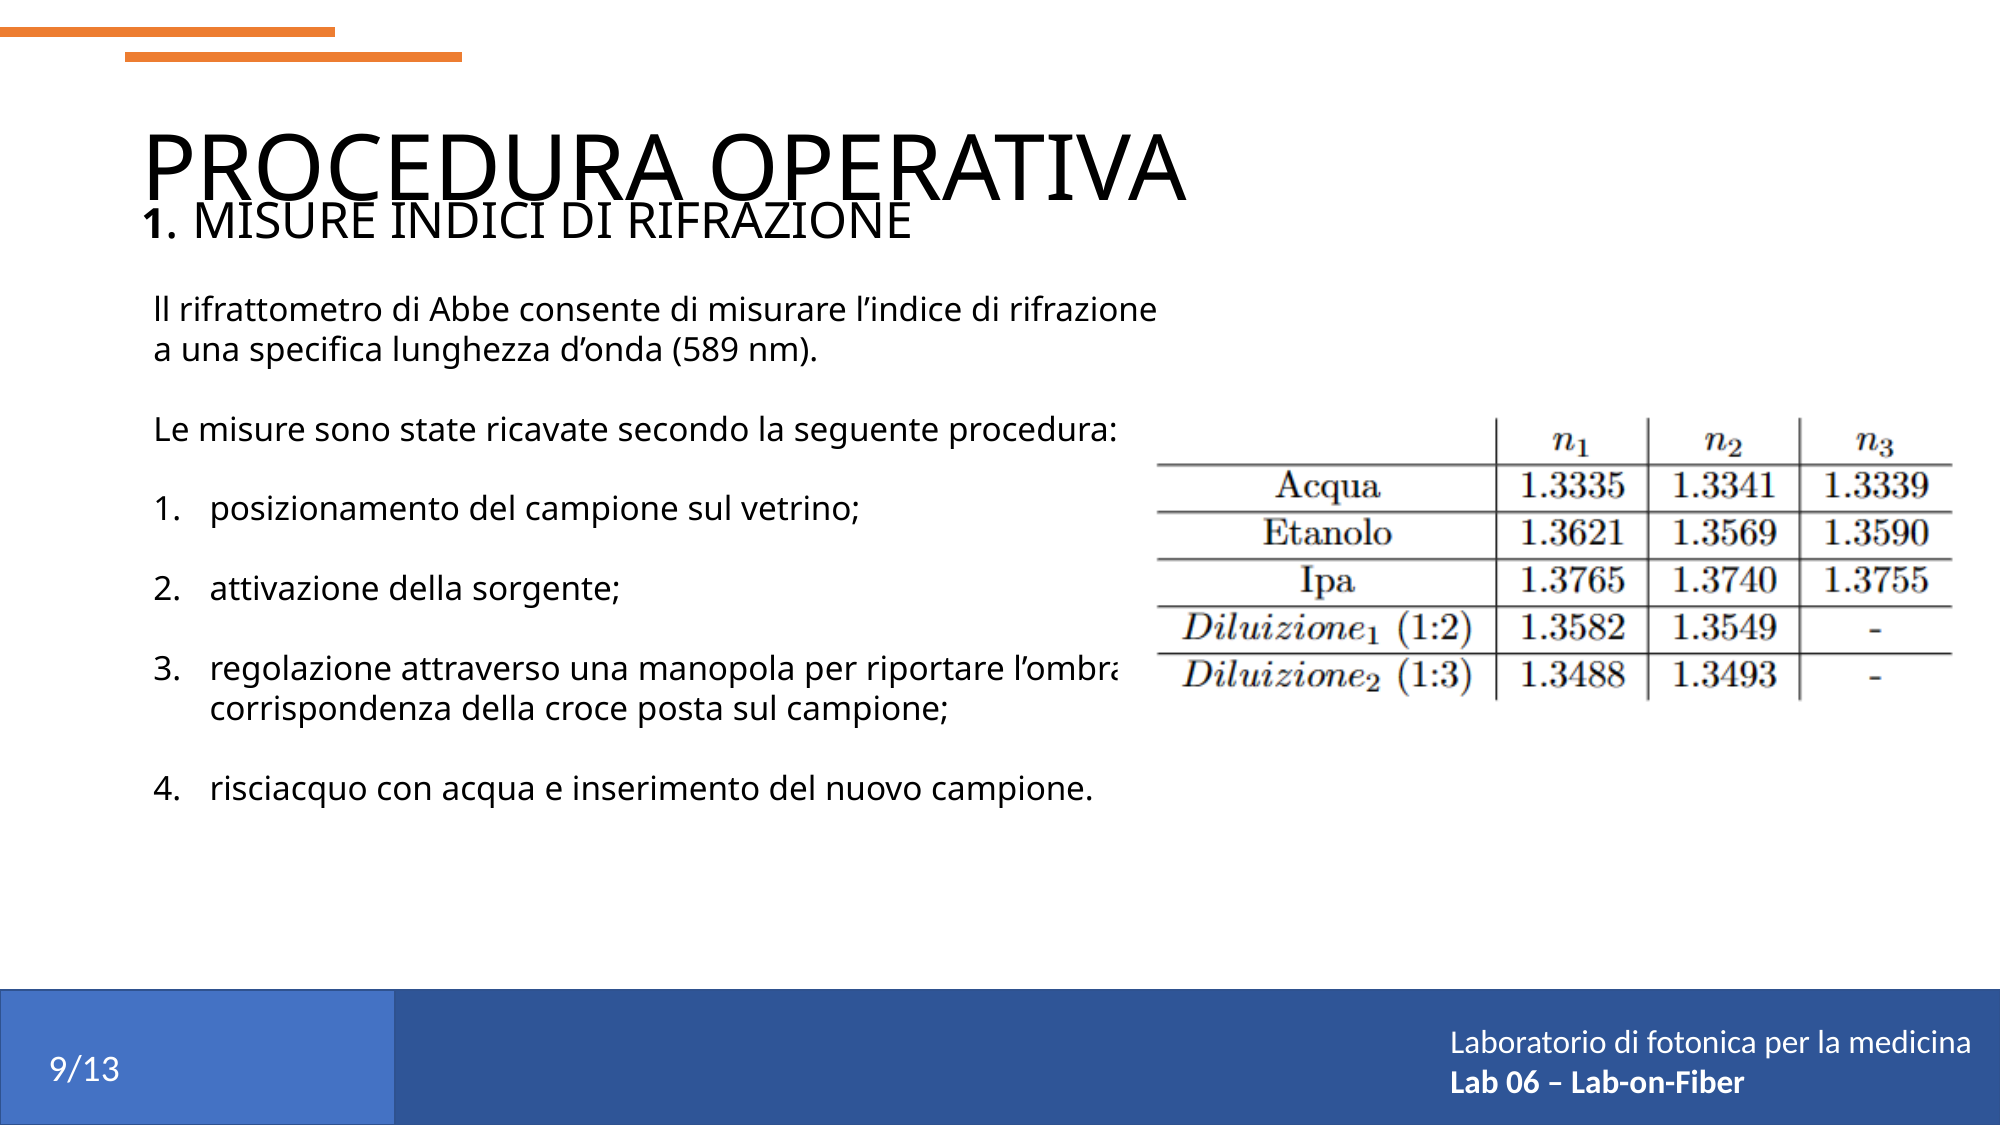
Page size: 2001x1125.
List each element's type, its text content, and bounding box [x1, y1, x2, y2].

text_box [126, 53, 461, 61]
text_box [0, 990, 395, 1125]
text_box [395, 990, 2000, 1125]
text_box ll rifrattometro di Abbe consente di misurare l’indice di rifrazione a una specifica lunghezza d’onda (589 nm). Le misure sono state ricavate secondo la seguente procedura: posizionamento del campione sul vetrino; attivazione della sorgente; regolazione attraverso una manopola per riportare l’ombra in corrispondenza della croce posta sul campione; risciacquo con acqua e inserimento del nuovo campione. [138, 280, 1188, 955]
text_box [0, 28, 335, 36]
text_box 9/13 [33, 1036, 168, 1097]
picture [1117, 400, 1998, 712]
text_box 1. MISURE INDICI DI RIFRAZIONE [126, 181, 1476, 257]
text_box PROCEDURA OPERATIVA [126, 101, 1476, 181]
text_box Laboratorio di fotonica per la medicina Lab 06 – Lab-on-Fiber [1435, 1012, 2000, 1125]
